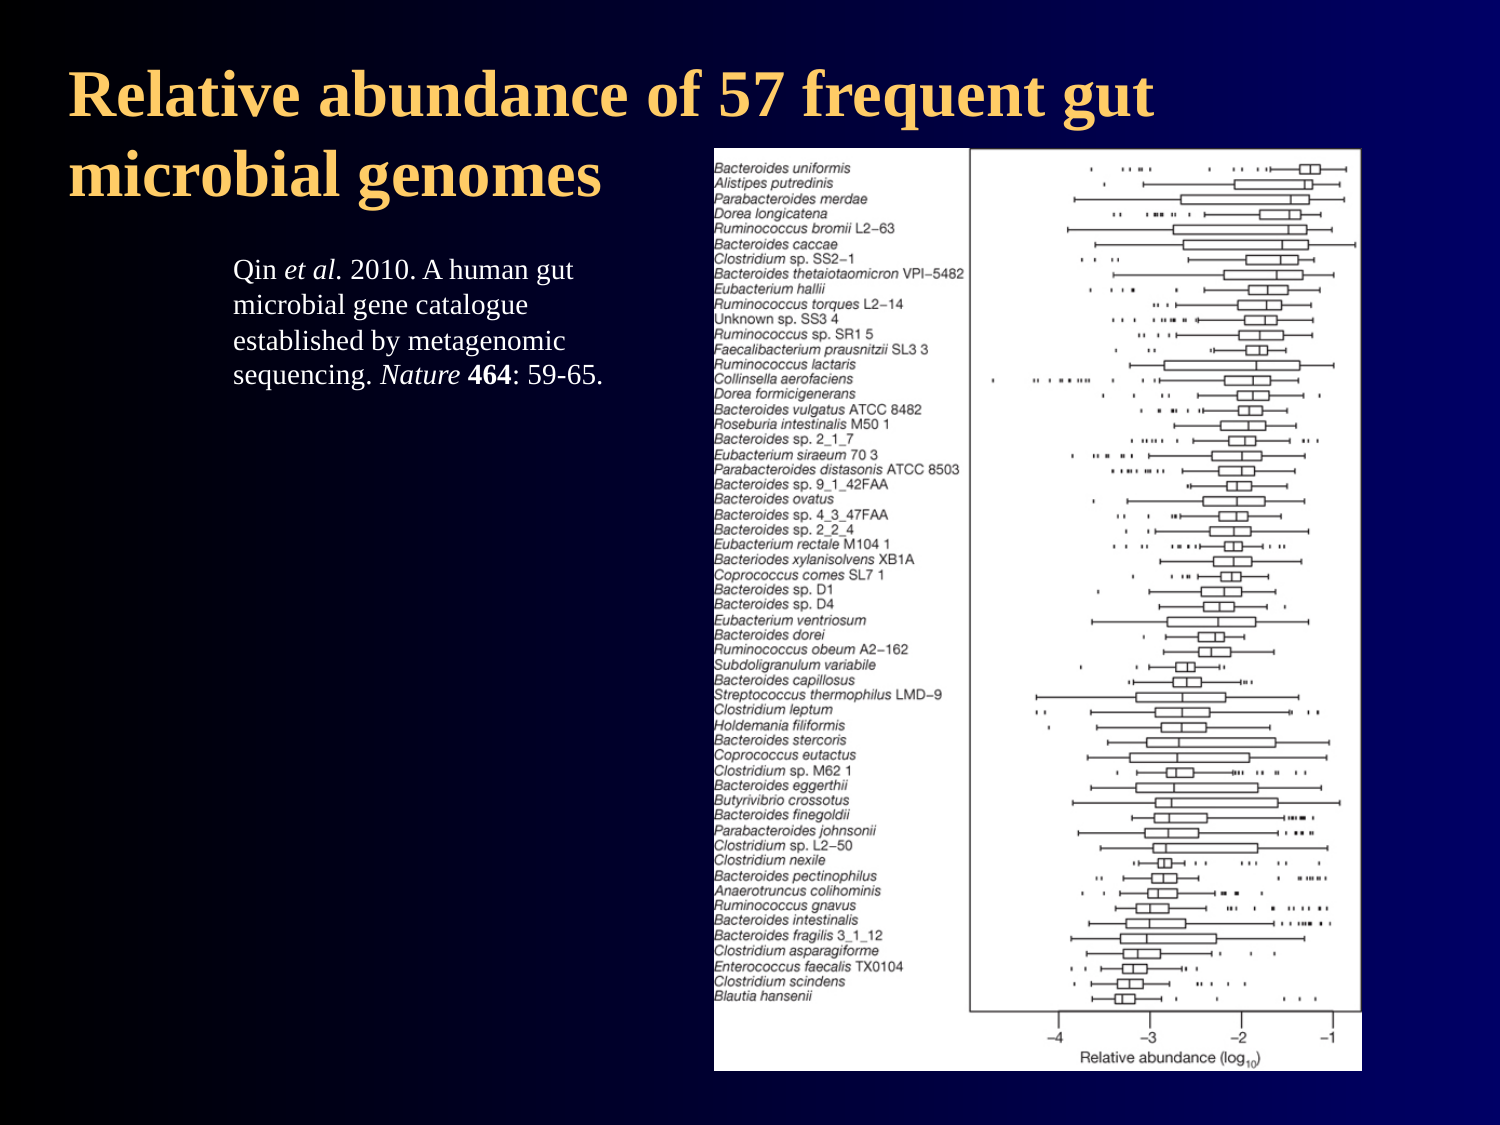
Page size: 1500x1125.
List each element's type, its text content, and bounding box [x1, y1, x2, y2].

picture [714, 148, 1363, 1071]
title Relative abundance of 57 frequent gut microbial genomes [52, 3, 1459, 256]
text_box Qin et al. 2010. A human gut microbial gene catalogue established by metagenomic sequencing. Nature 464: 59-65. [218, 243, 672, 399]
